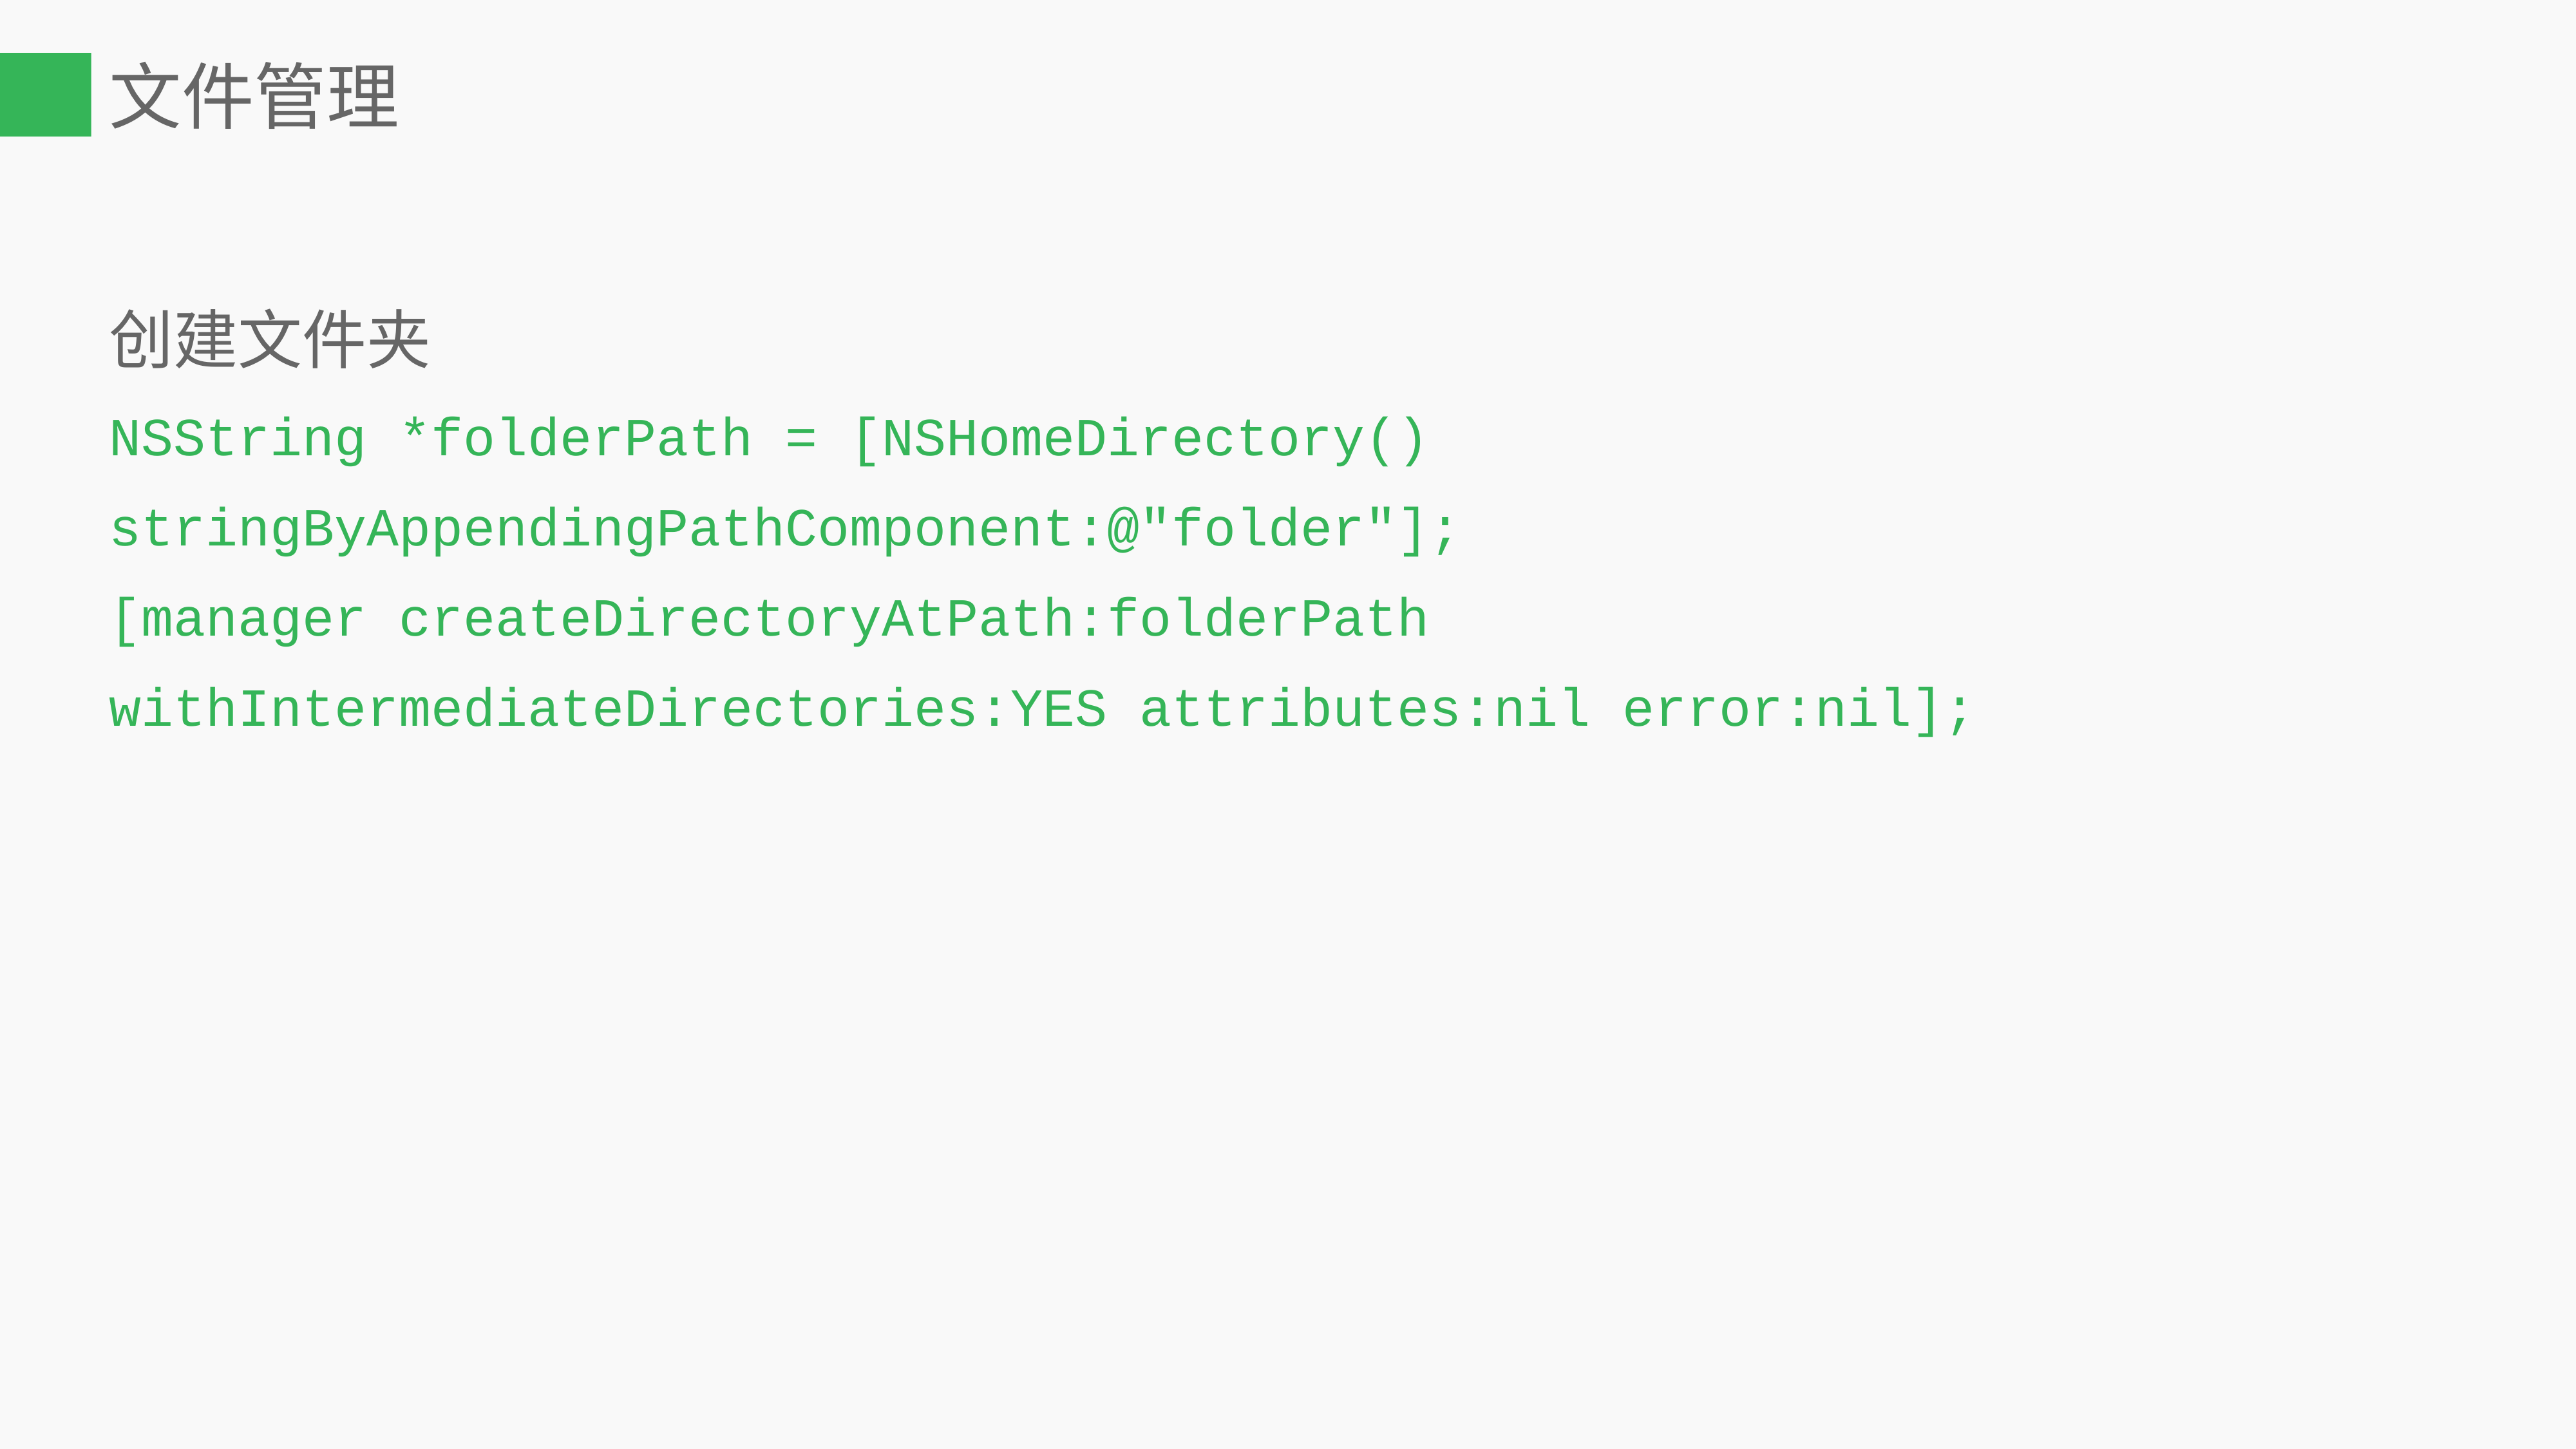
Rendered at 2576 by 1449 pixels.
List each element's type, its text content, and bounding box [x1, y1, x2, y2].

title 文件管理 [108, 44, 2540, 144]
picture [0, 53, 91, 137]
subtitle 创建文件夹 NSString *folderPath = [NSHomeDirectory() stringByAppendingPathComponent:@"folder"]; [manager createDirectoryAtPath:folderPath withIntermediateDirectories:YES attributes:nil error:nil]; [108, 267, 2455, 1355]
